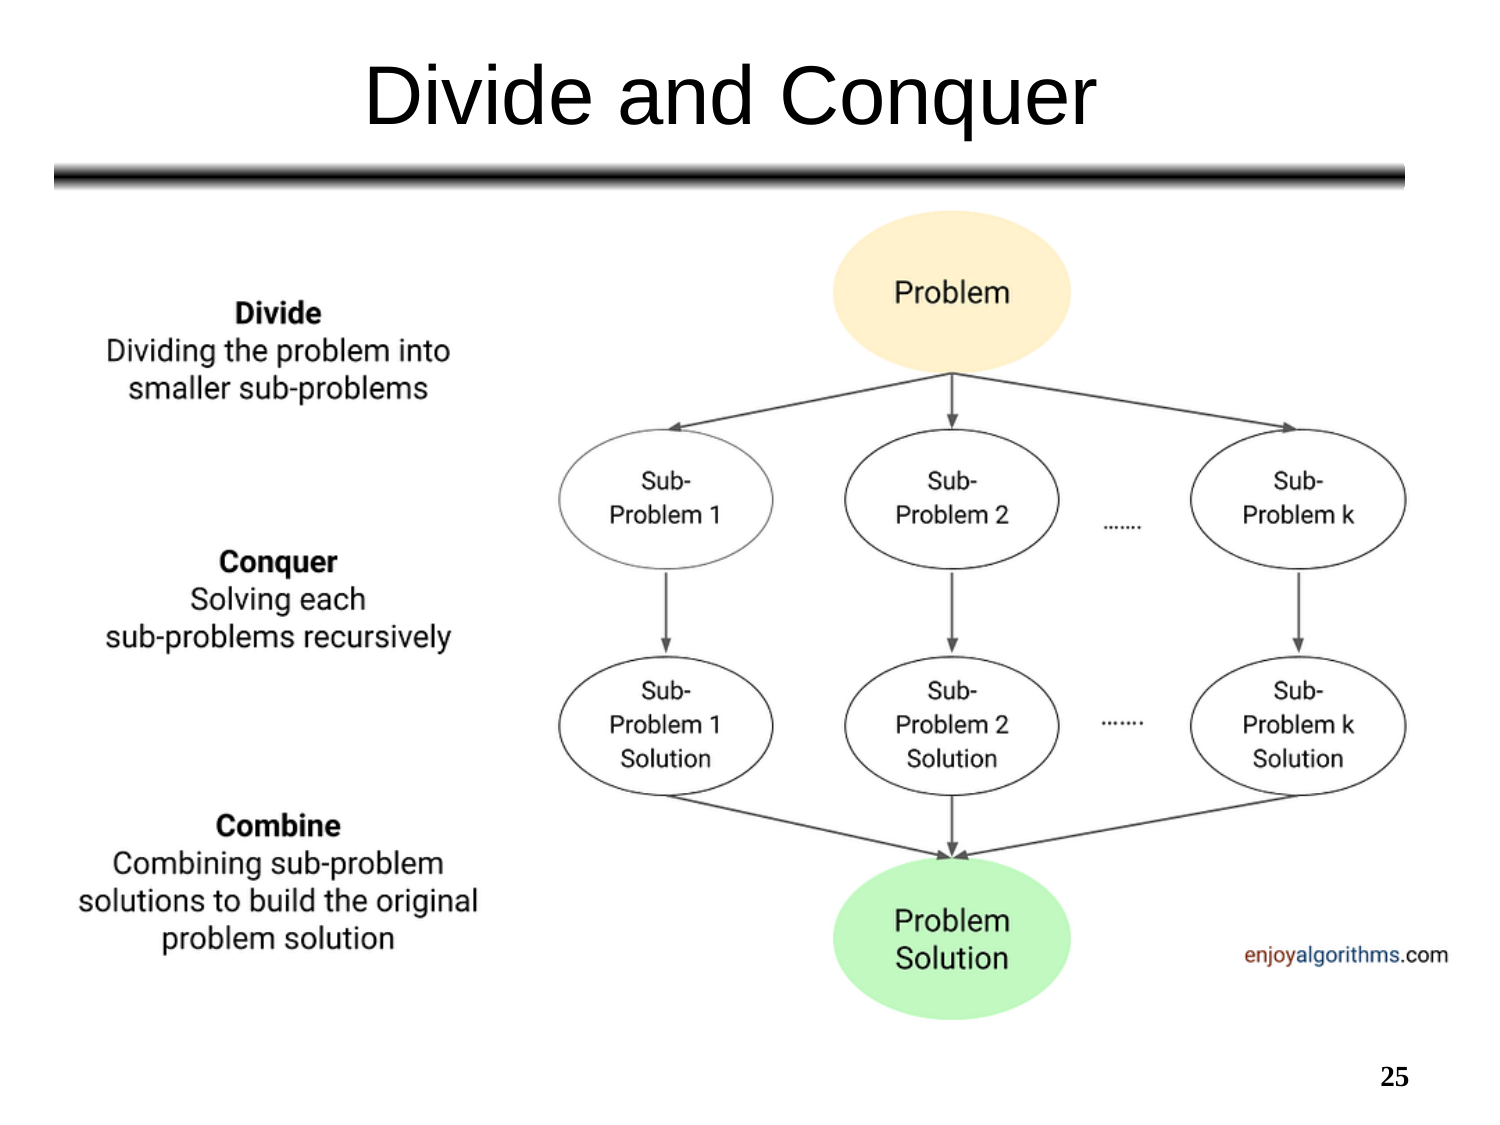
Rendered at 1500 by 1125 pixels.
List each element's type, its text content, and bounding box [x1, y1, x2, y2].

slide_number 25 [1074, 1049, 1426, 1103]
title Divide and Conquer [55, 16, 1407, 166]
picture [0, 193, 1500, 1039]
